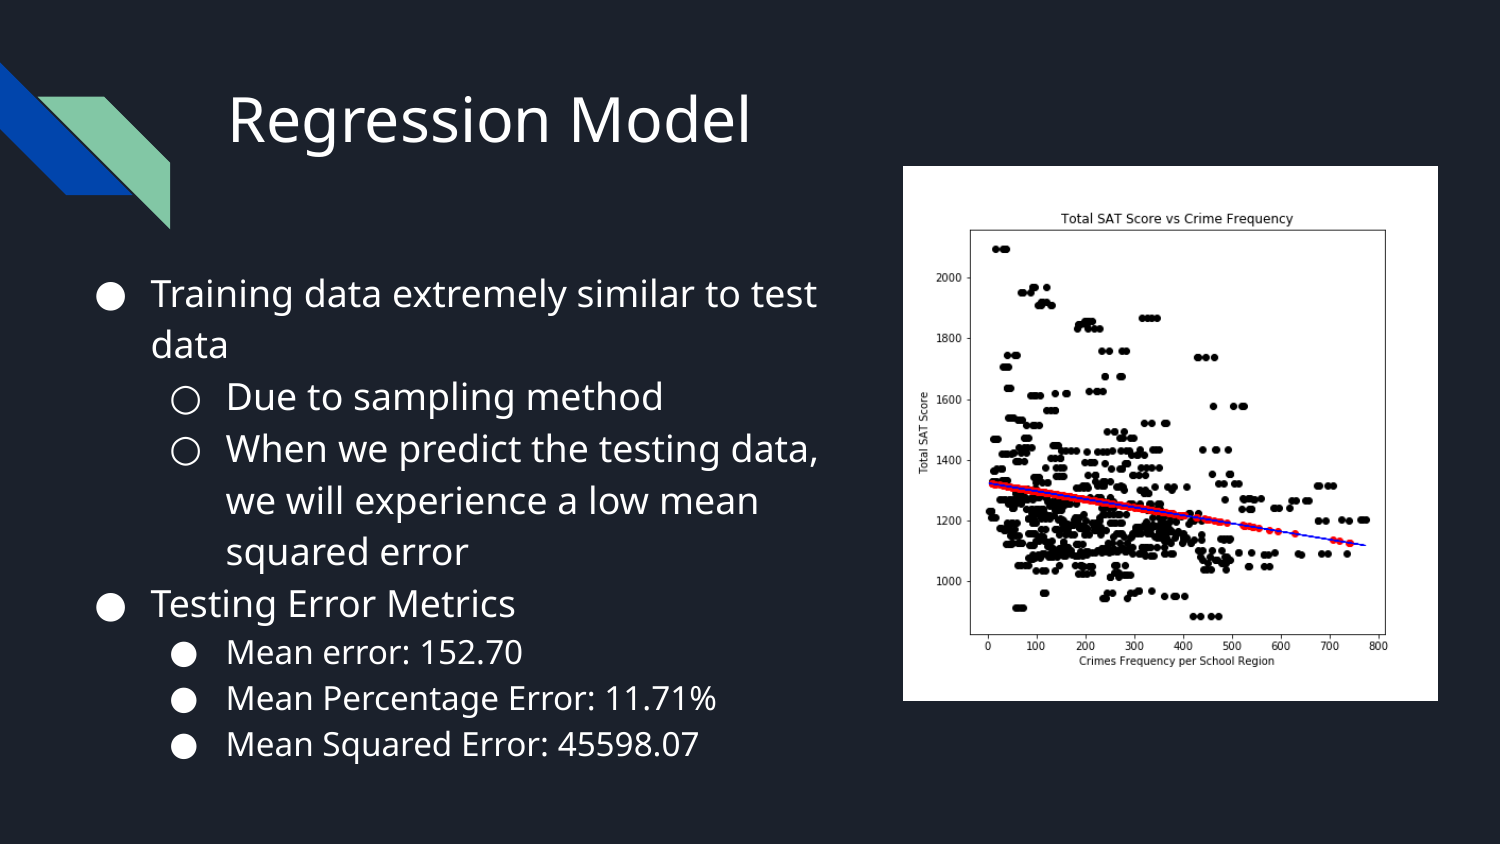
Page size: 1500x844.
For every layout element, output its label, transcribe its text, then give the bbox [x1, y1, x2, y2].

picture [903, 165, 1439, 701]
list Training data extremely similar to test data Due to sampling method When we predict the testing data, we will experience a low mean squared error Testing Error Metrics Mean error: 152.70 Mean Percentage Error: 11.71% Mean Squared Error: 45598.07 [60, 247, 872, 726]
title Regression Model [212, 64, 1368, 215]
